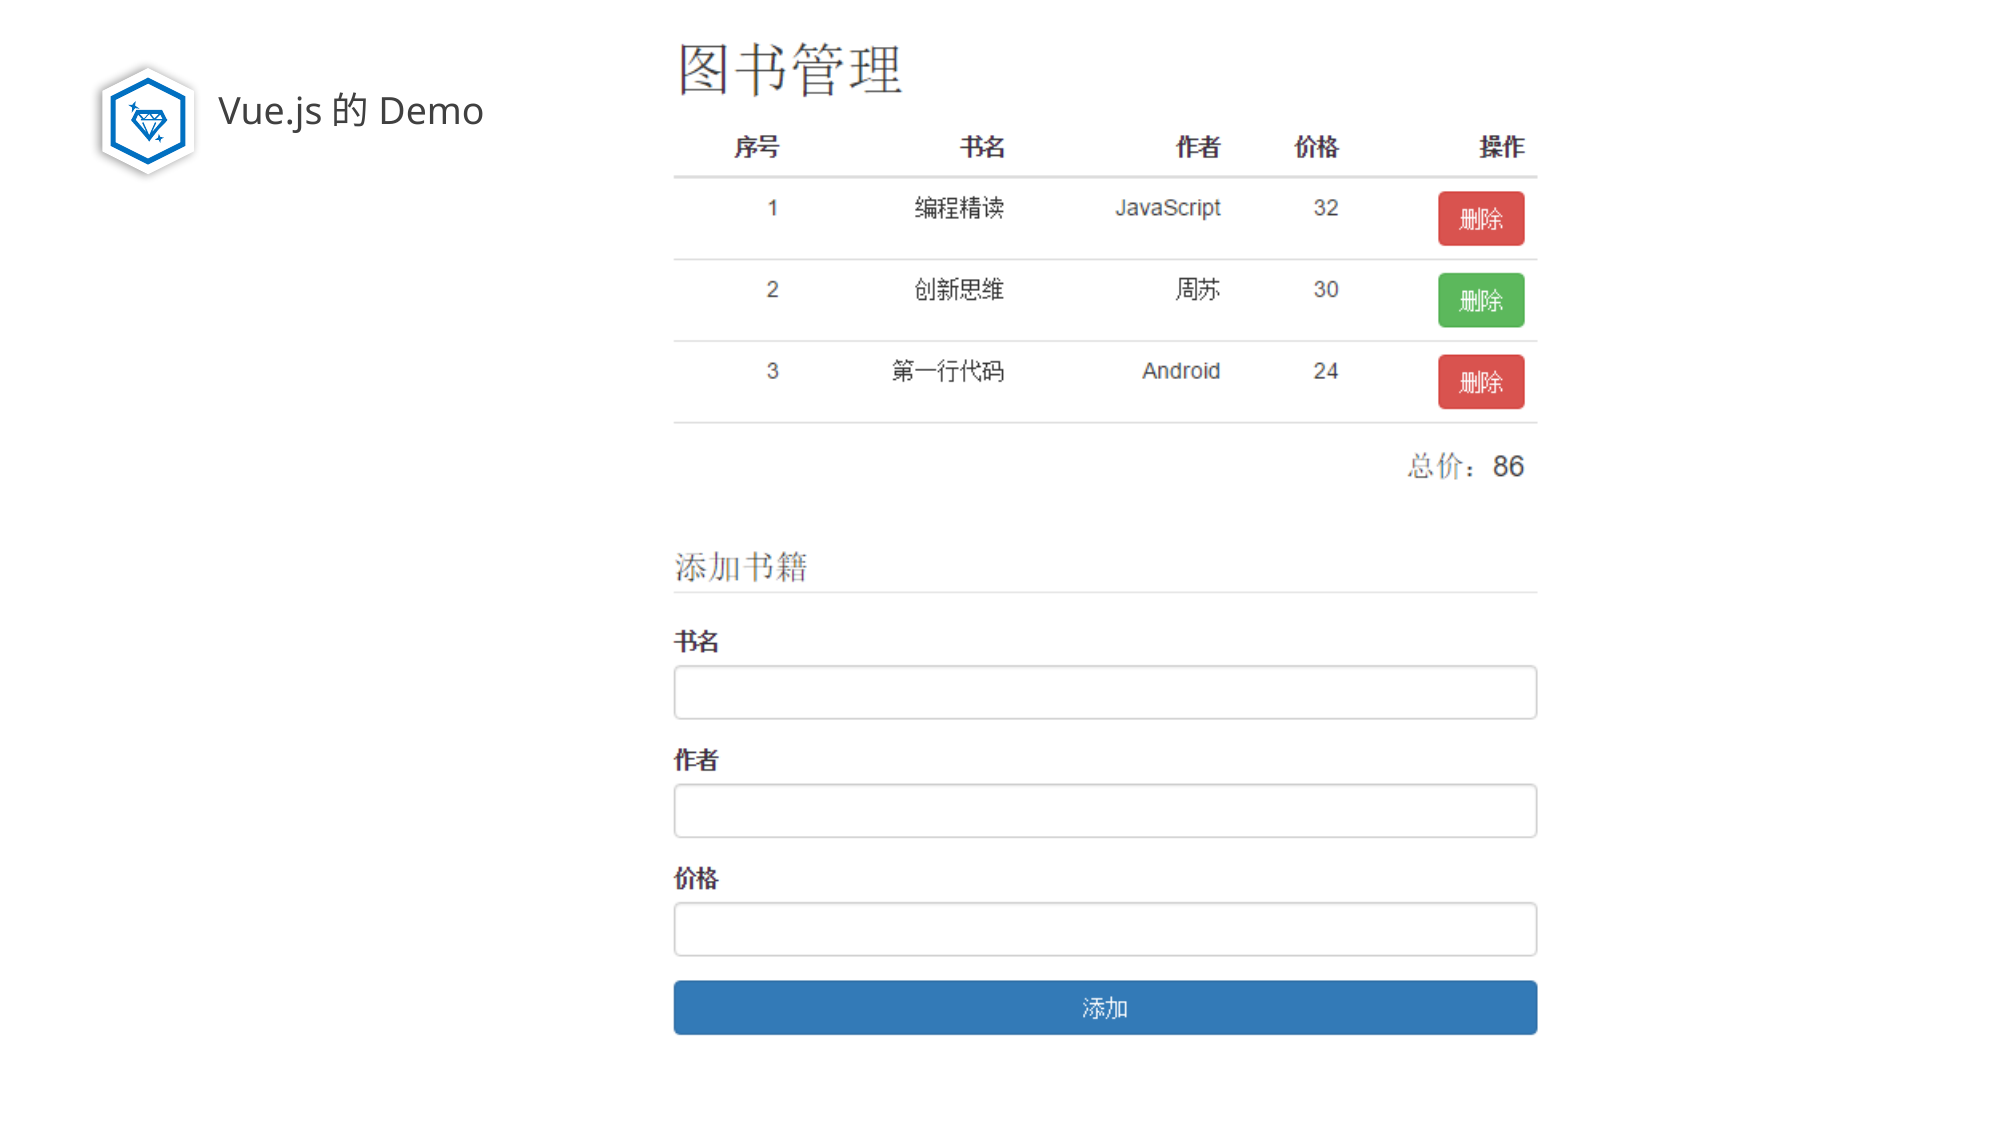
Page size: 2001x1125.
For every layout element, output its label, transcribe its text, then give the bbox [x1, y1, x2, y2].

text_box Vue.js的Demo [194, 79, 526, 140]
picture [567, 22, 1605, 1064]
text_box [102, 67, 194, 175]
